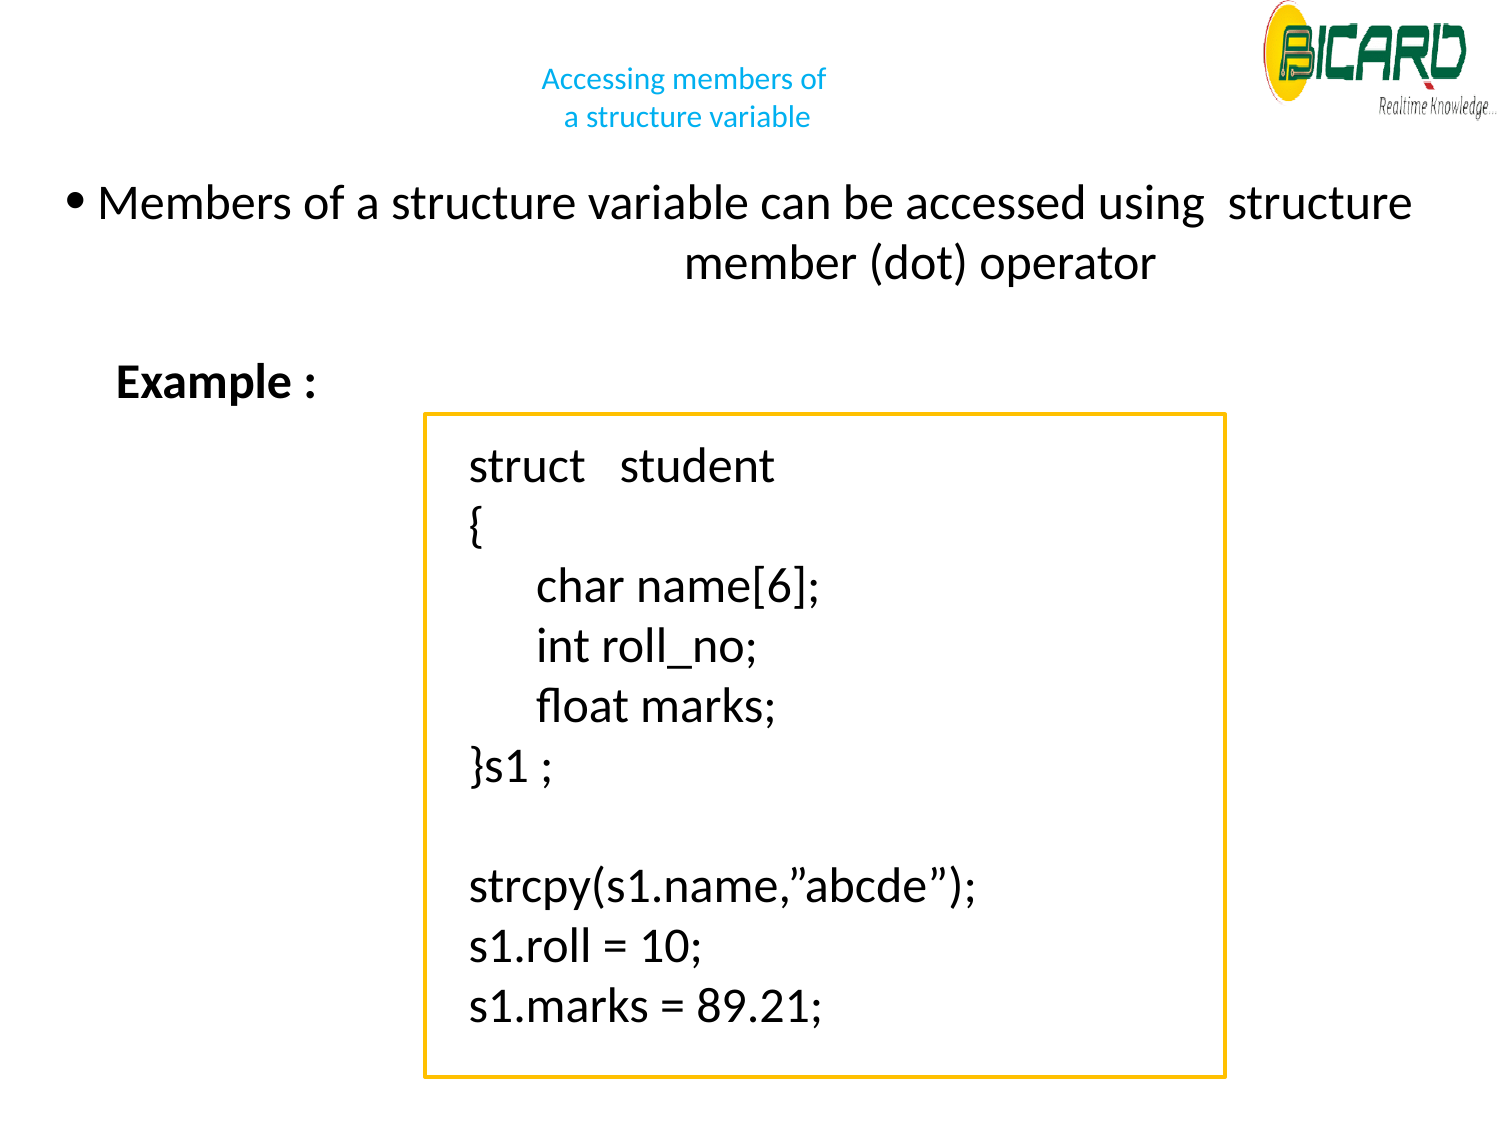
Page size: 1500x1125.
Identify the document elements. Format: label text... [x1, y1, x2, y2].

text_box Example : [101, 358, 344, 416]
title Accessing members of a structure variable [12, 50, 1363, 188]
text_box [423, 412, 1227, 1079]
picture [1262, 0, 1500, 125]
text_box struct student { char name[6]; int roll_no; float marks; }s1 ; strcpy(s1.name,”abcde”); s1.roll = 10; s1.marks = 89.21; [453, 424, 1250, 1125]
text_box Members of a structure variable can be accessed using structure member (dot) operator [50, 162, 1438, 358]
